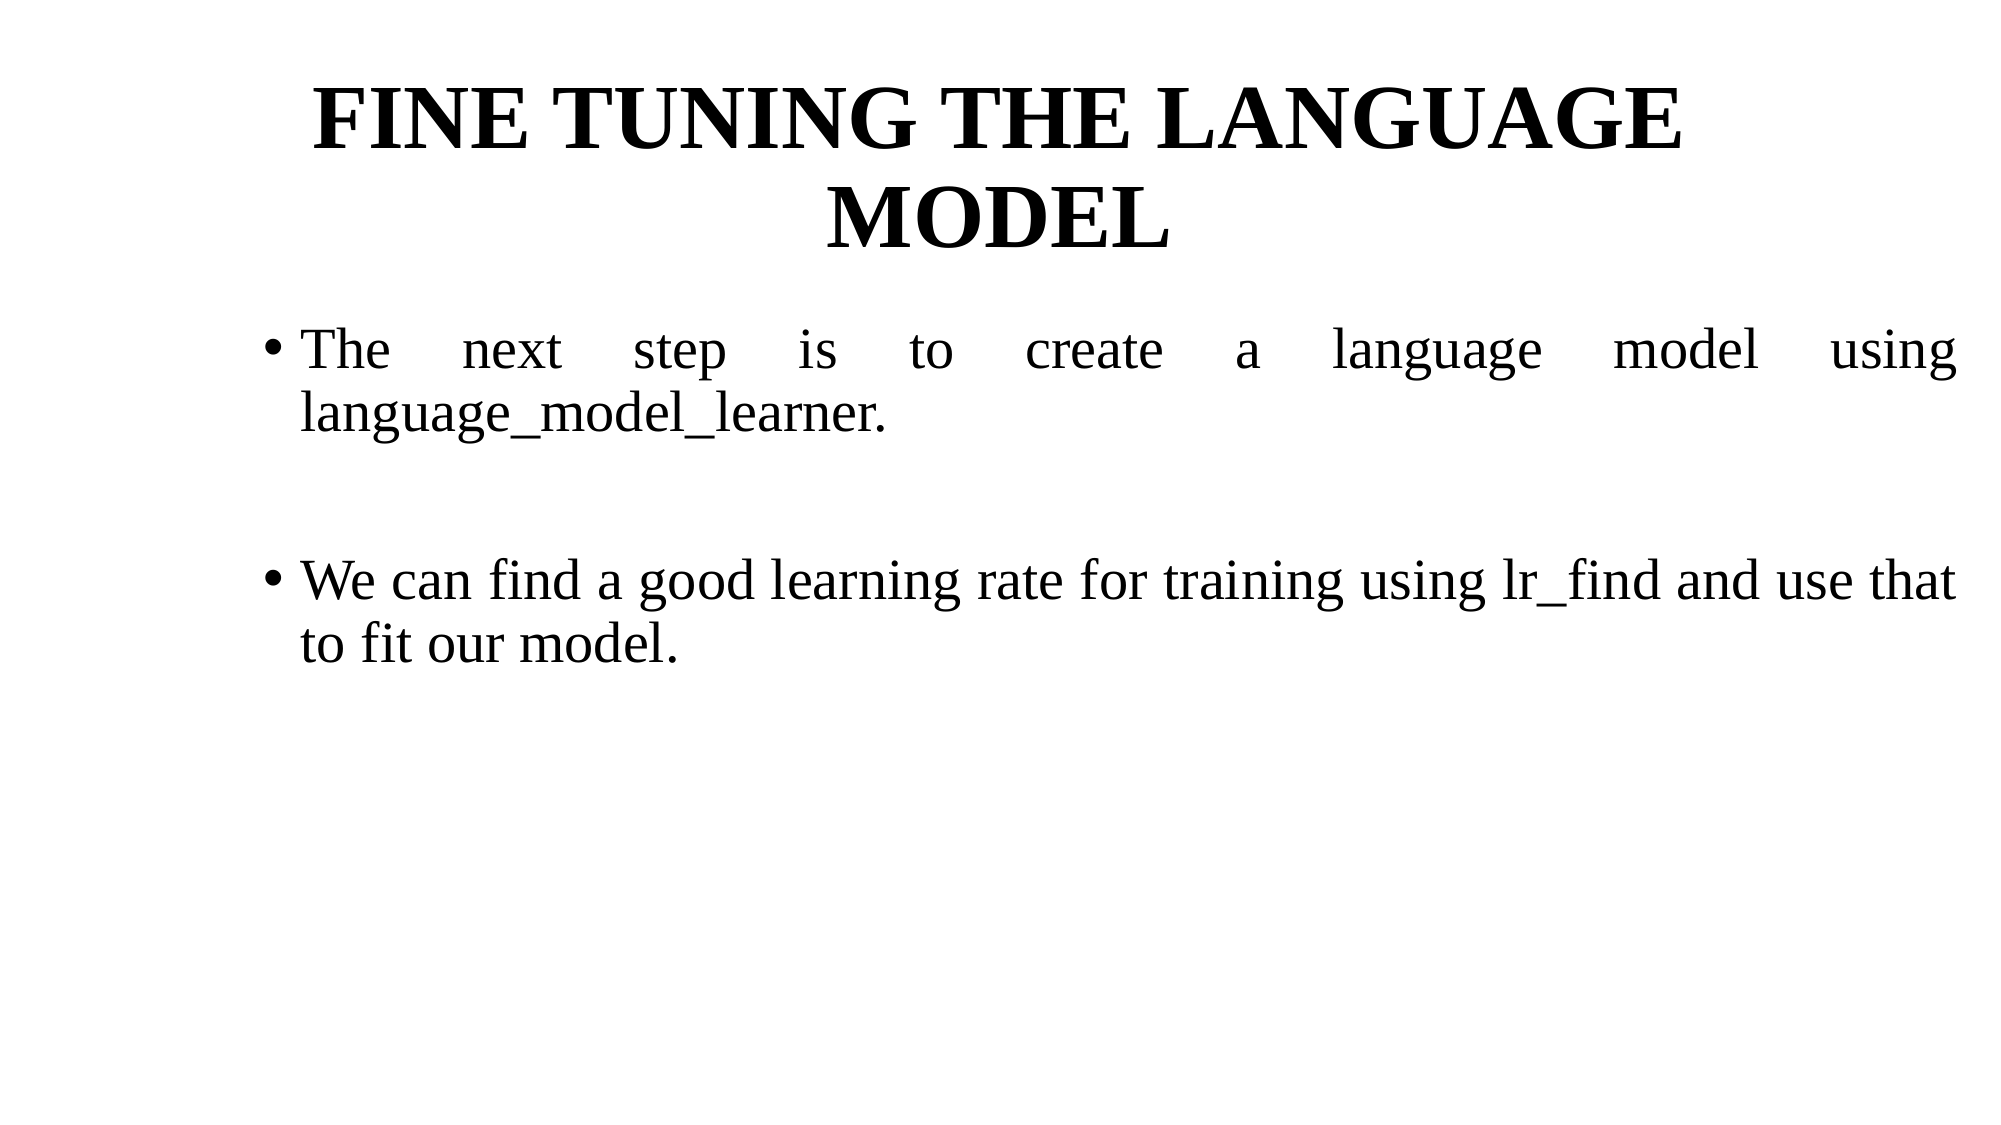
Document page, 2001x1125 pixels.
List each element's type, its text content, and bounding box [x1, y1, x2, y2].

list The next step is to create a language model using language_model_learner. We can find a good learning rate for training using lr_find and use that to fit our model. [248, 311, 1974, 1025]
title FINE TUNING THE LANGUAGE MODEL [137, 59, 1863, 278]
